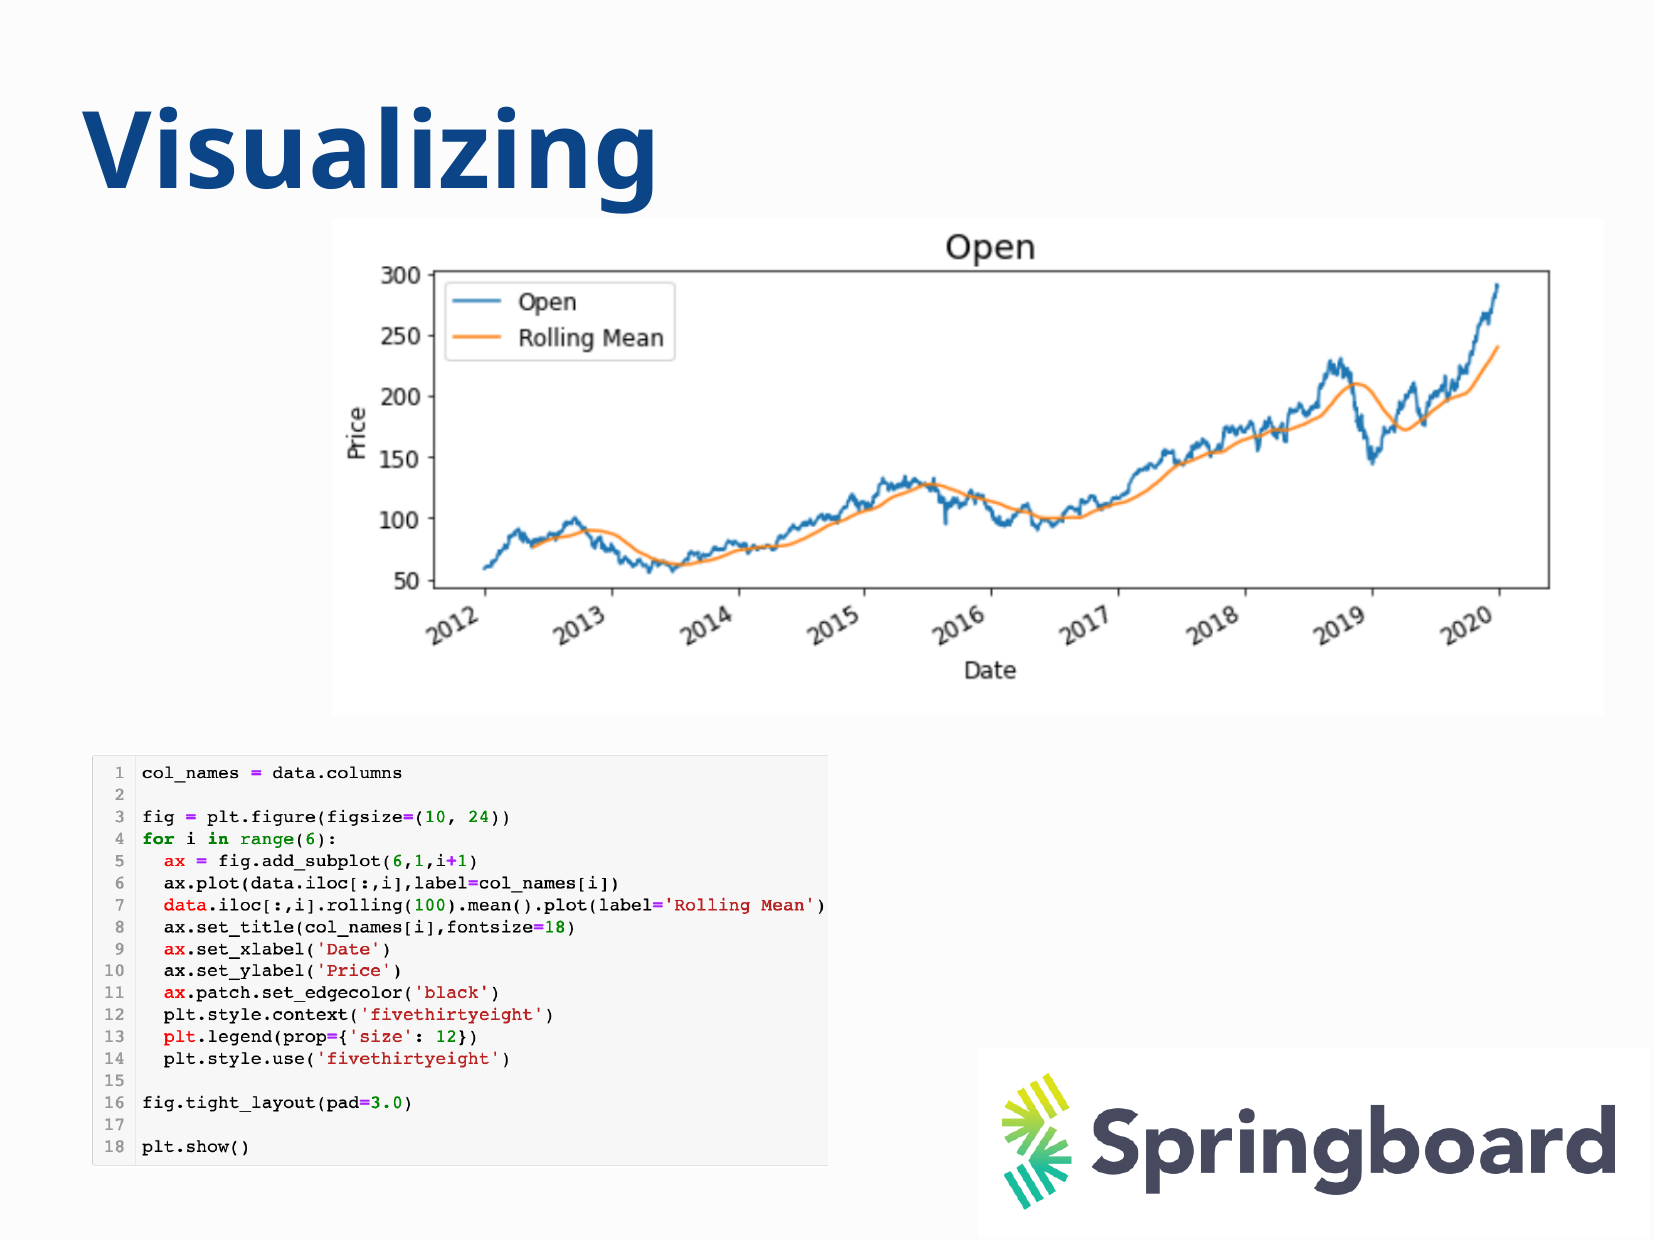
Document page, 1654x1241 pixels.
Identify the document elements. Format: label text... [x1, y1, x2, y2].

picture [91, 753, 828, 1168]
title Visualizing [82, 80, 1572, 337]
picture [977, 1047, 1650, 1237]
picture [332, 218, 1604, 715]
